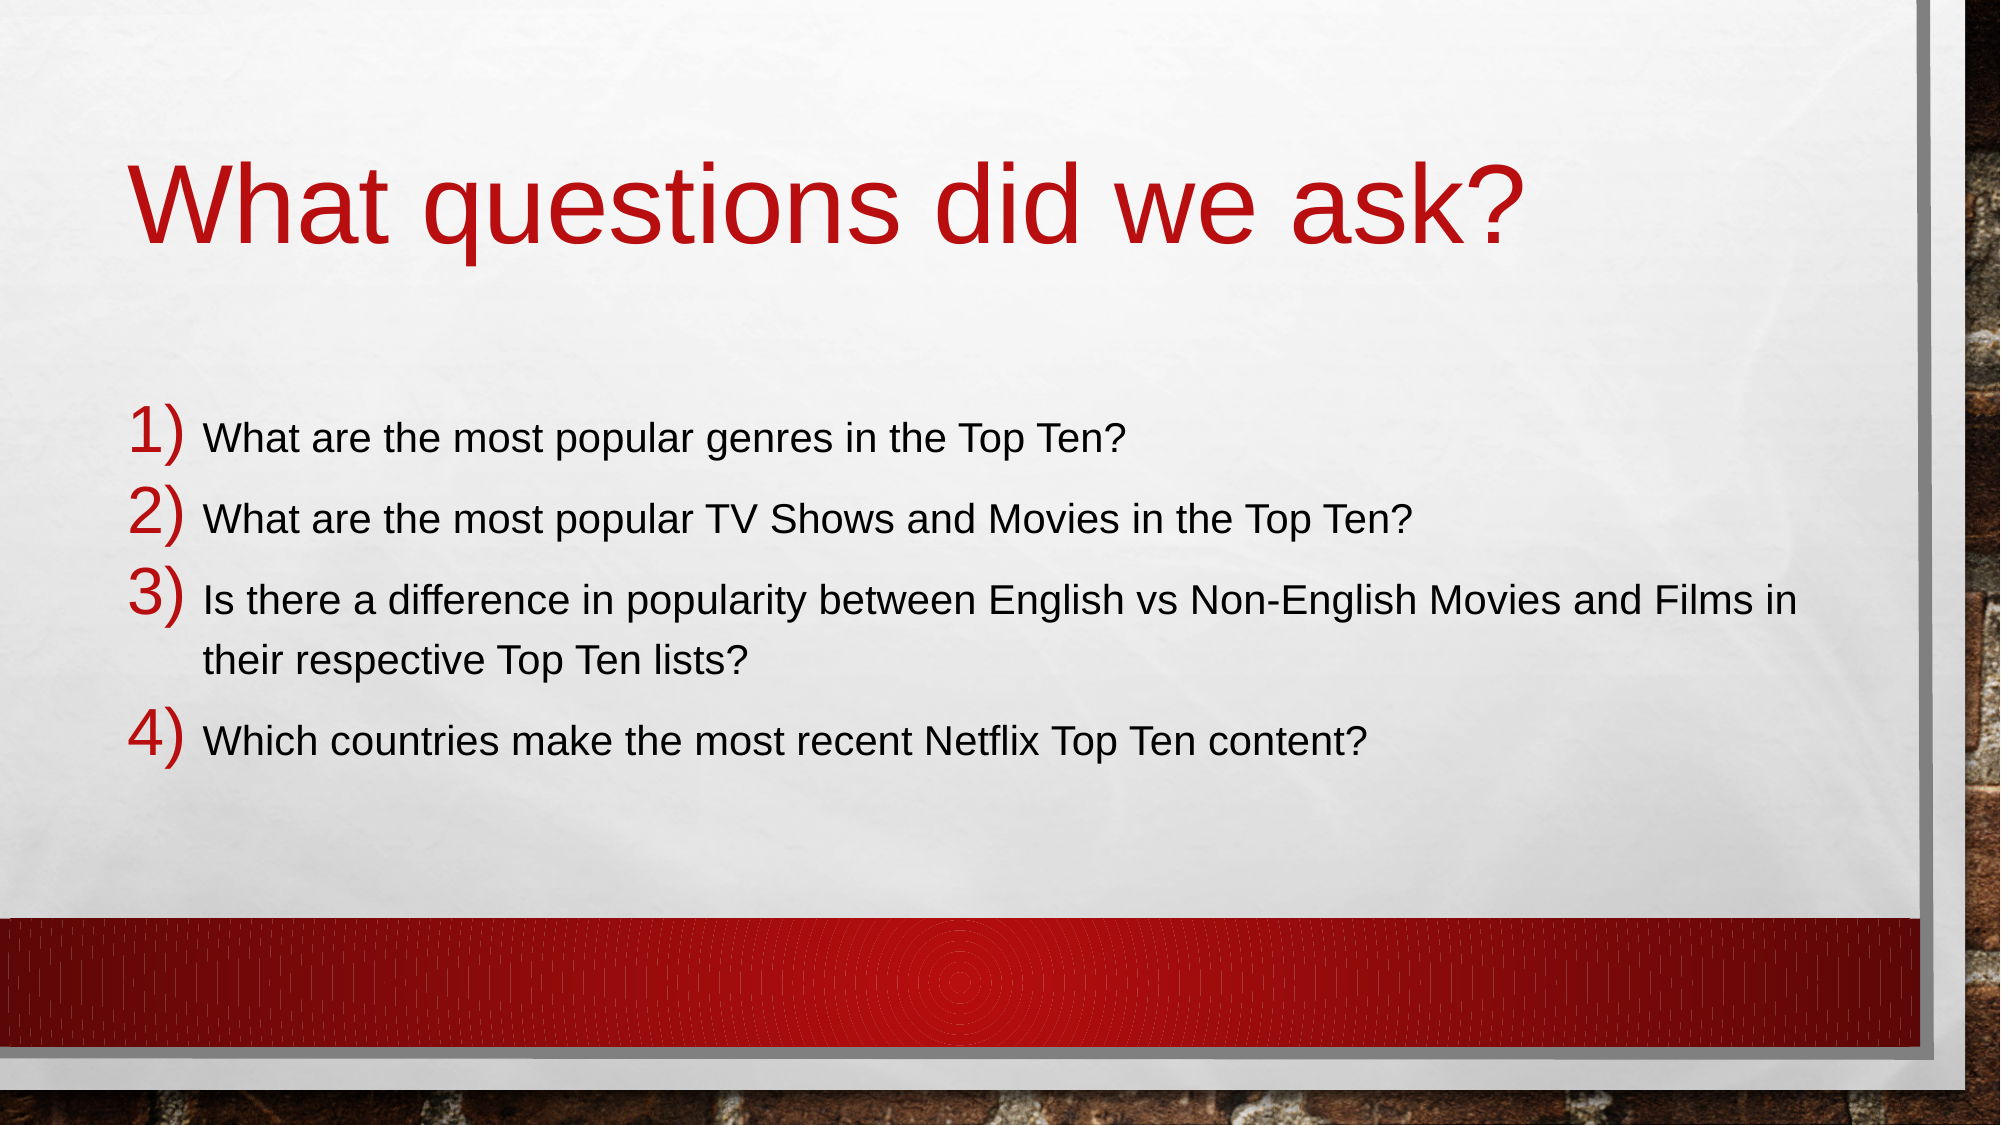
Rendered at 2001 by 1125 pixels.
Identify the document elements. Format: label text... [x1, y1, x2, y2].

title What questions did we ask? [112, 112, 1818, 302]
picture [0, 0, 2000, 1125]
list What are the most popular genres in the Top Ten? What are the most popular TV Shows and Movies in the Top Ten? Is there a difference in popularity between English vs Non-English Movies and Films in their respective Top Ten lists? Which countries make the most recent Netflix Top Ten content? [112, 351, 1818, 895]
